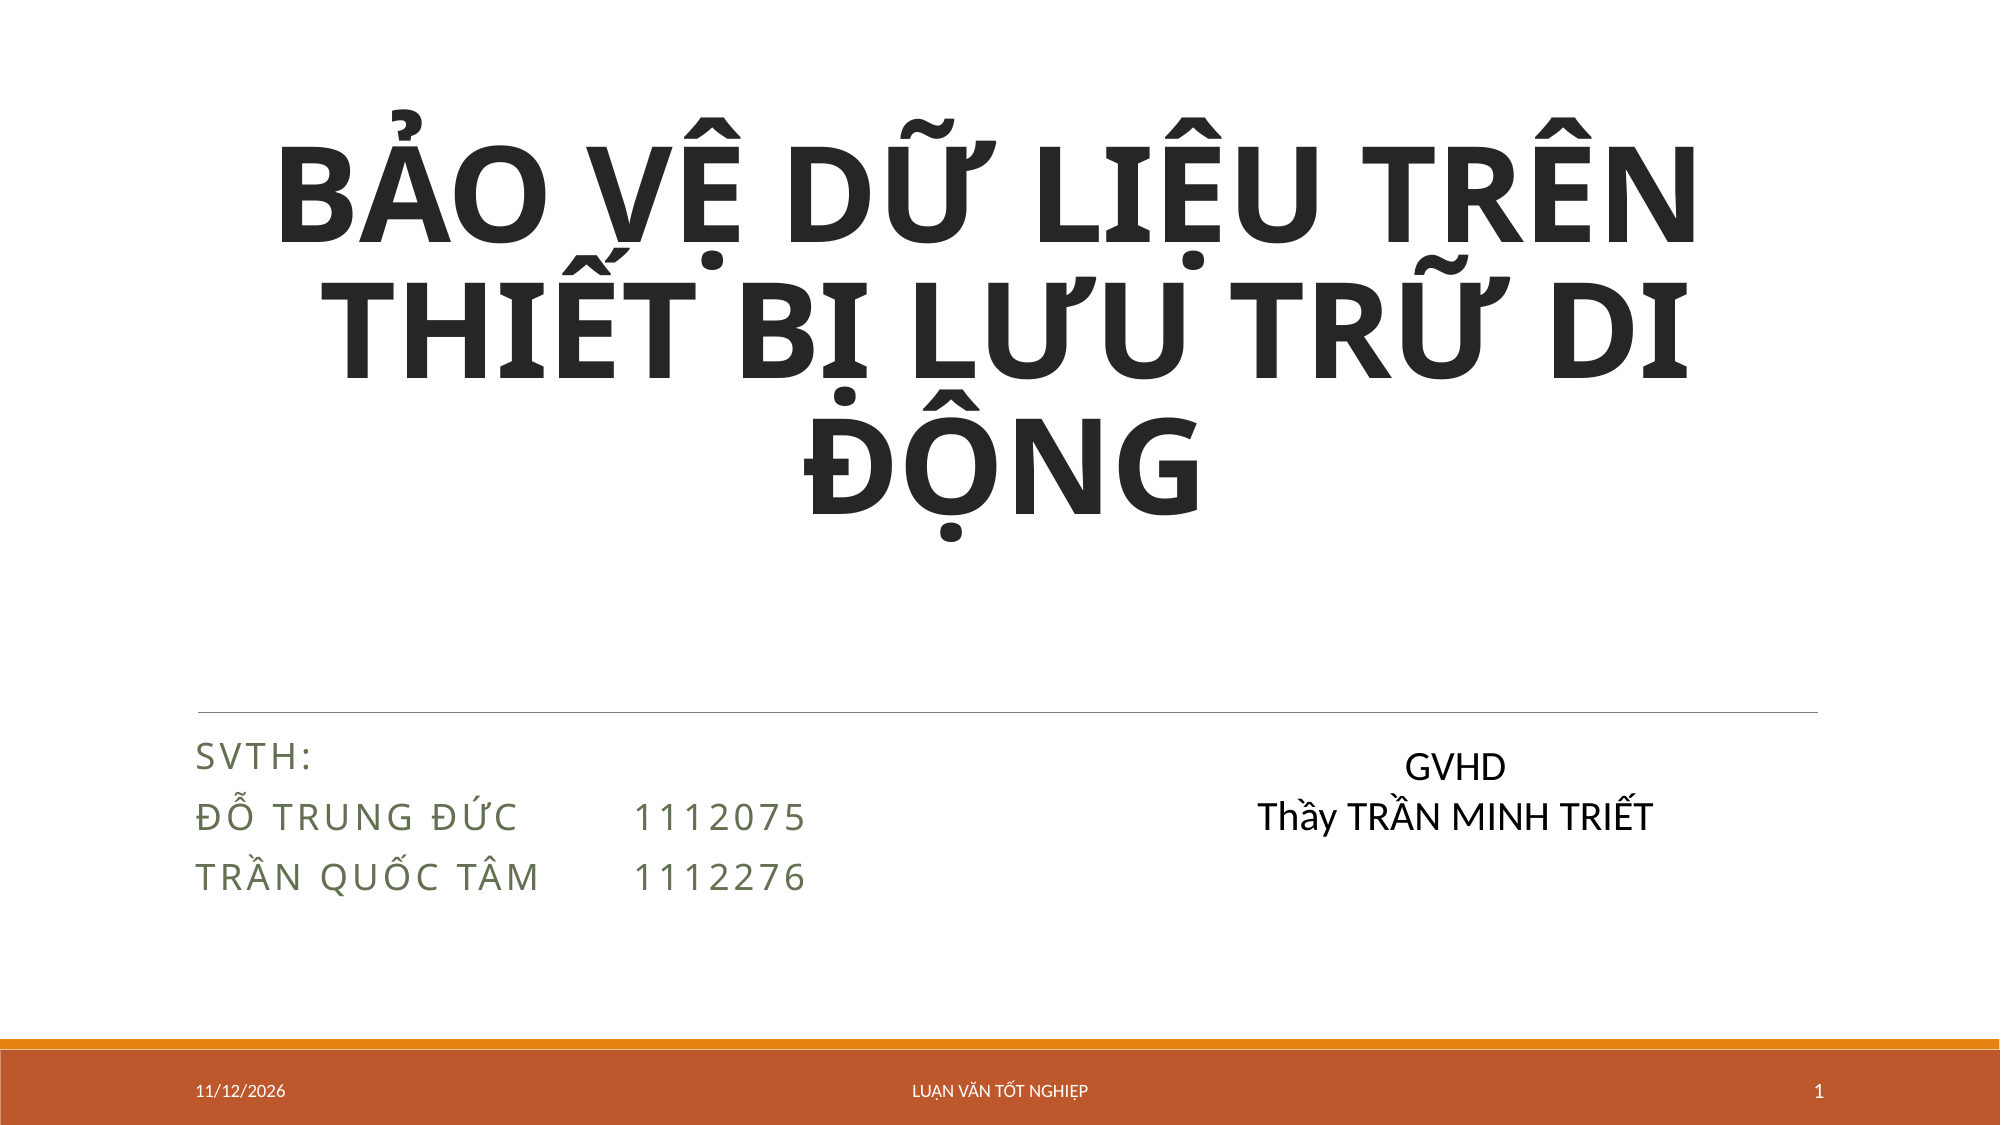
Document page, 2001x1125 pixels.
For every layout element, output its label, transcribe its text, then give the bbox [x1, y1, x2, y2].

subtitle SVTH: Đỗ Trung Đức 1112075 Trần Quốc tâm 1112276 [180, 730, 822, 919]
text_box GVHD Thầy TRẦN MINH TRIẾT [1128, 730, 1783, 846]
footer LUẬN VĂN TỐT NGHIỆP [604, 1059, 1396, 1120]
title BẢO VỆ DỮ LIỆU TRÊN THIẾT BỊ LƯU TRỮ DI ĐỘNG [180, 124, 1830, 710]
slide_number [180, 1059, 586, 1120]
slide_number 1 [1624, 1059, 1840, 1120]
